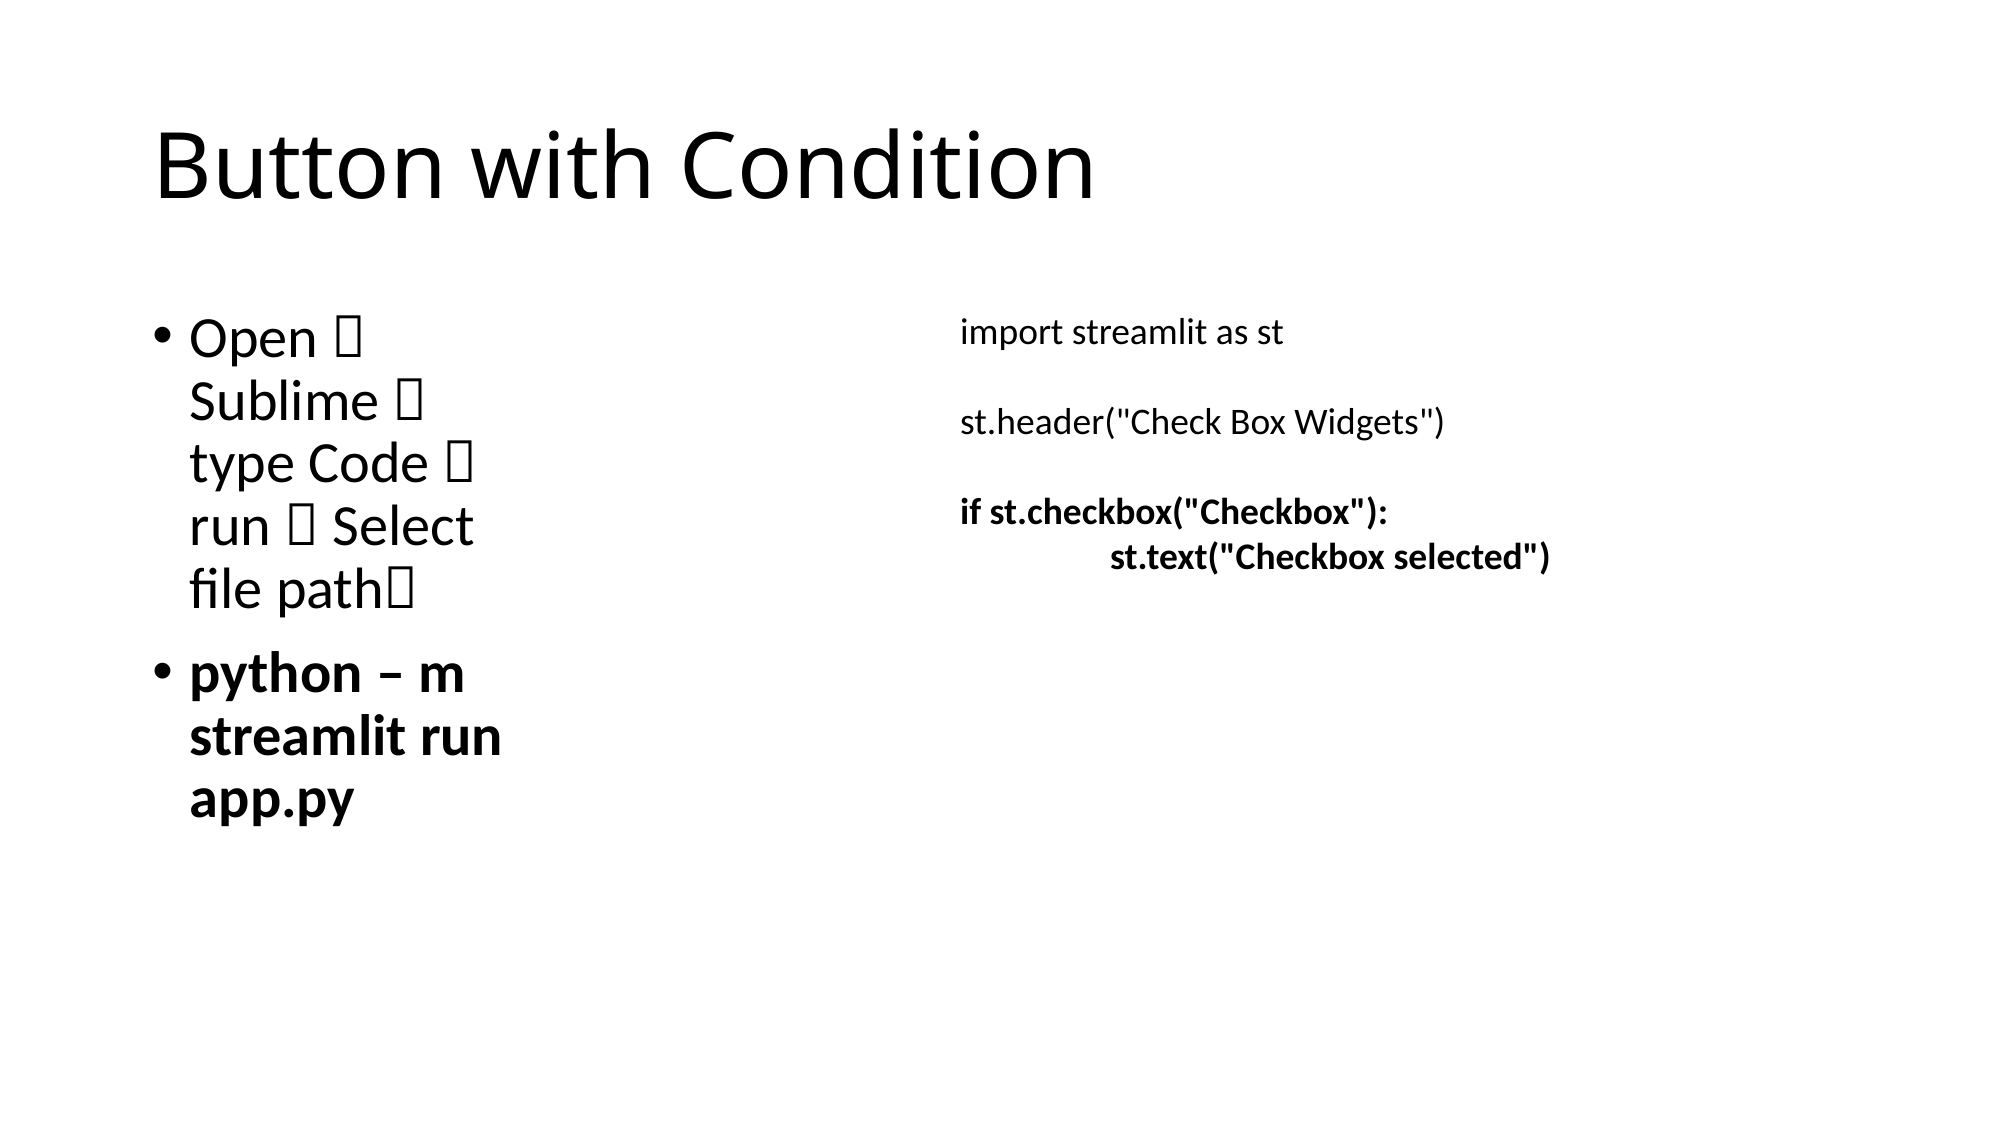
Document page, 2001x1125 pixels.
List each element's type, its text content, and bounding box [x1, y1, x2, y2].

text_box import streamlit as st st.header("Check Box Widgets") if st.checkbox("Checkbox"): st.text("Checkbox selected") [945, 299, 1946, 585]
list Open  Sublime  type Code  run  Select file path python – m streamlit run app.py [137, 299, 555, 1014]
title Button with Condition [137, 59, 1863, 278]
